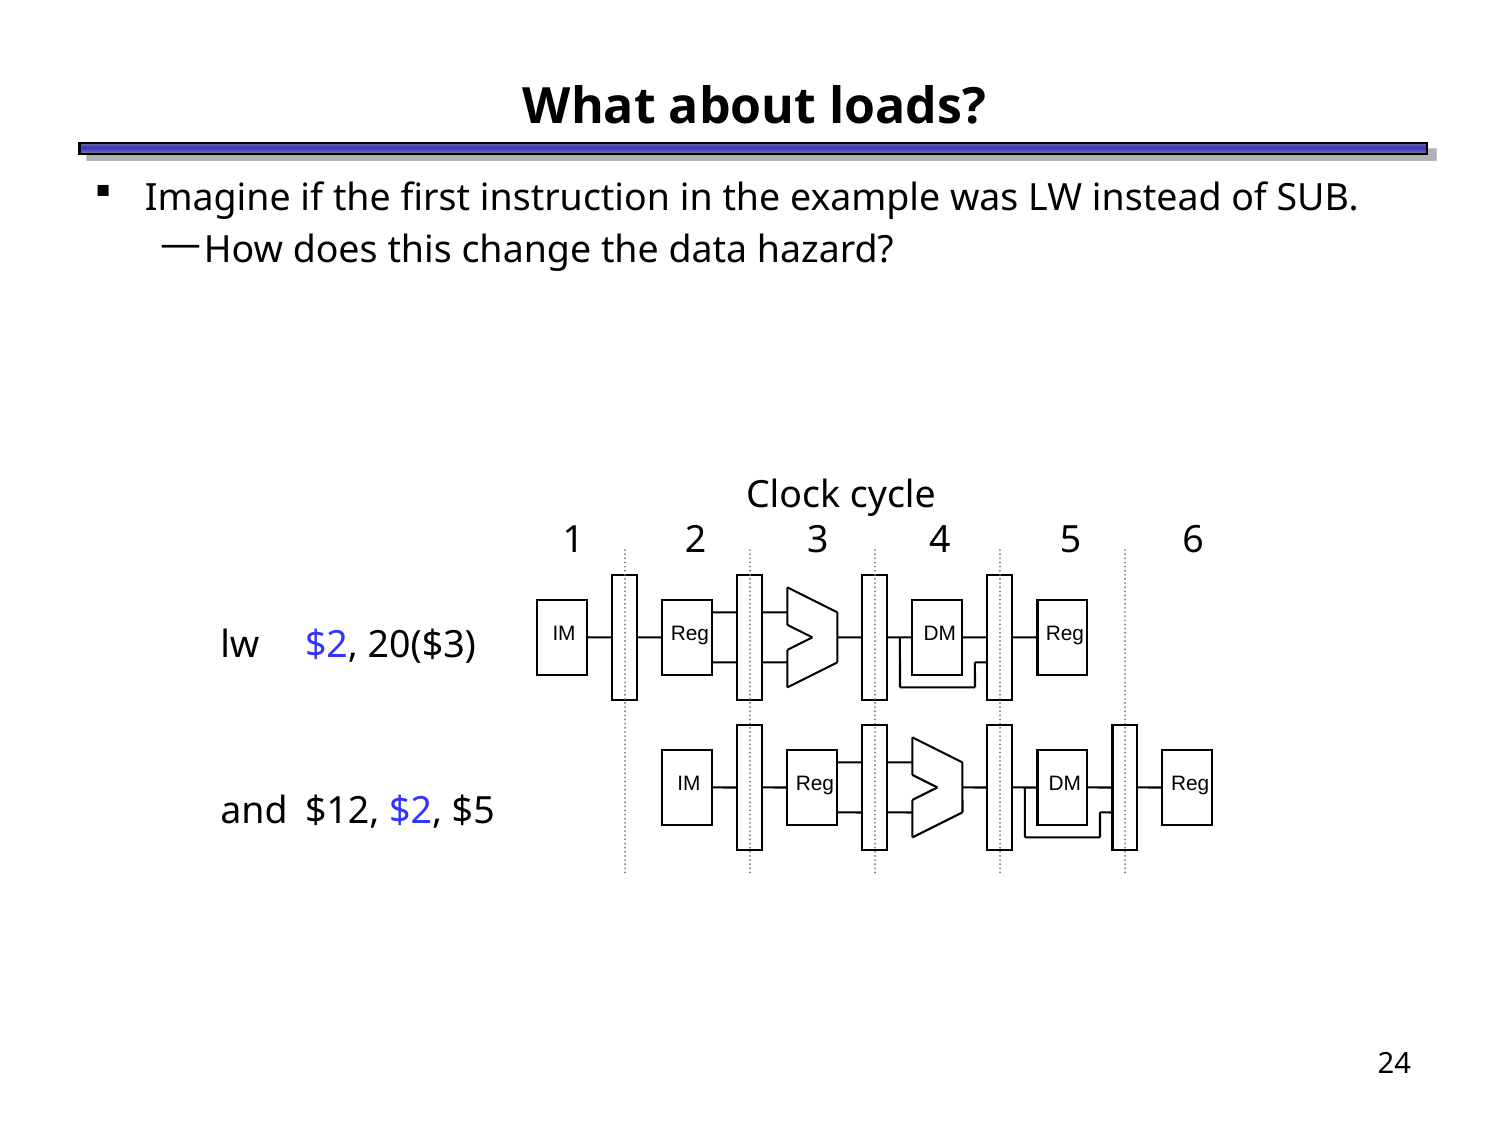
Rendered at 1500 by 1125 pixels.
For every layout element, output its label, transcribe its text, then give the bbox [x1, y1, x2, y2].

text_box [535, 574, 1102, 701]
list Imagine if the first instruction in the example was LW instead of SUB. How does this change the data hazard? [79, 165, 1426, 1026]
title What about loads? [79, 65, 1430, 142]
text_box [660, 724, 1227, 851]
text_box lw $2, 20($3) and $12, $2, $5 [205, 612, 511, 839]
slide_number 24 [1113, 1036, 1427, 1112]
text_box Clock cycle 1 2 3 4 5 6 [463, 462, 1219, 568]
